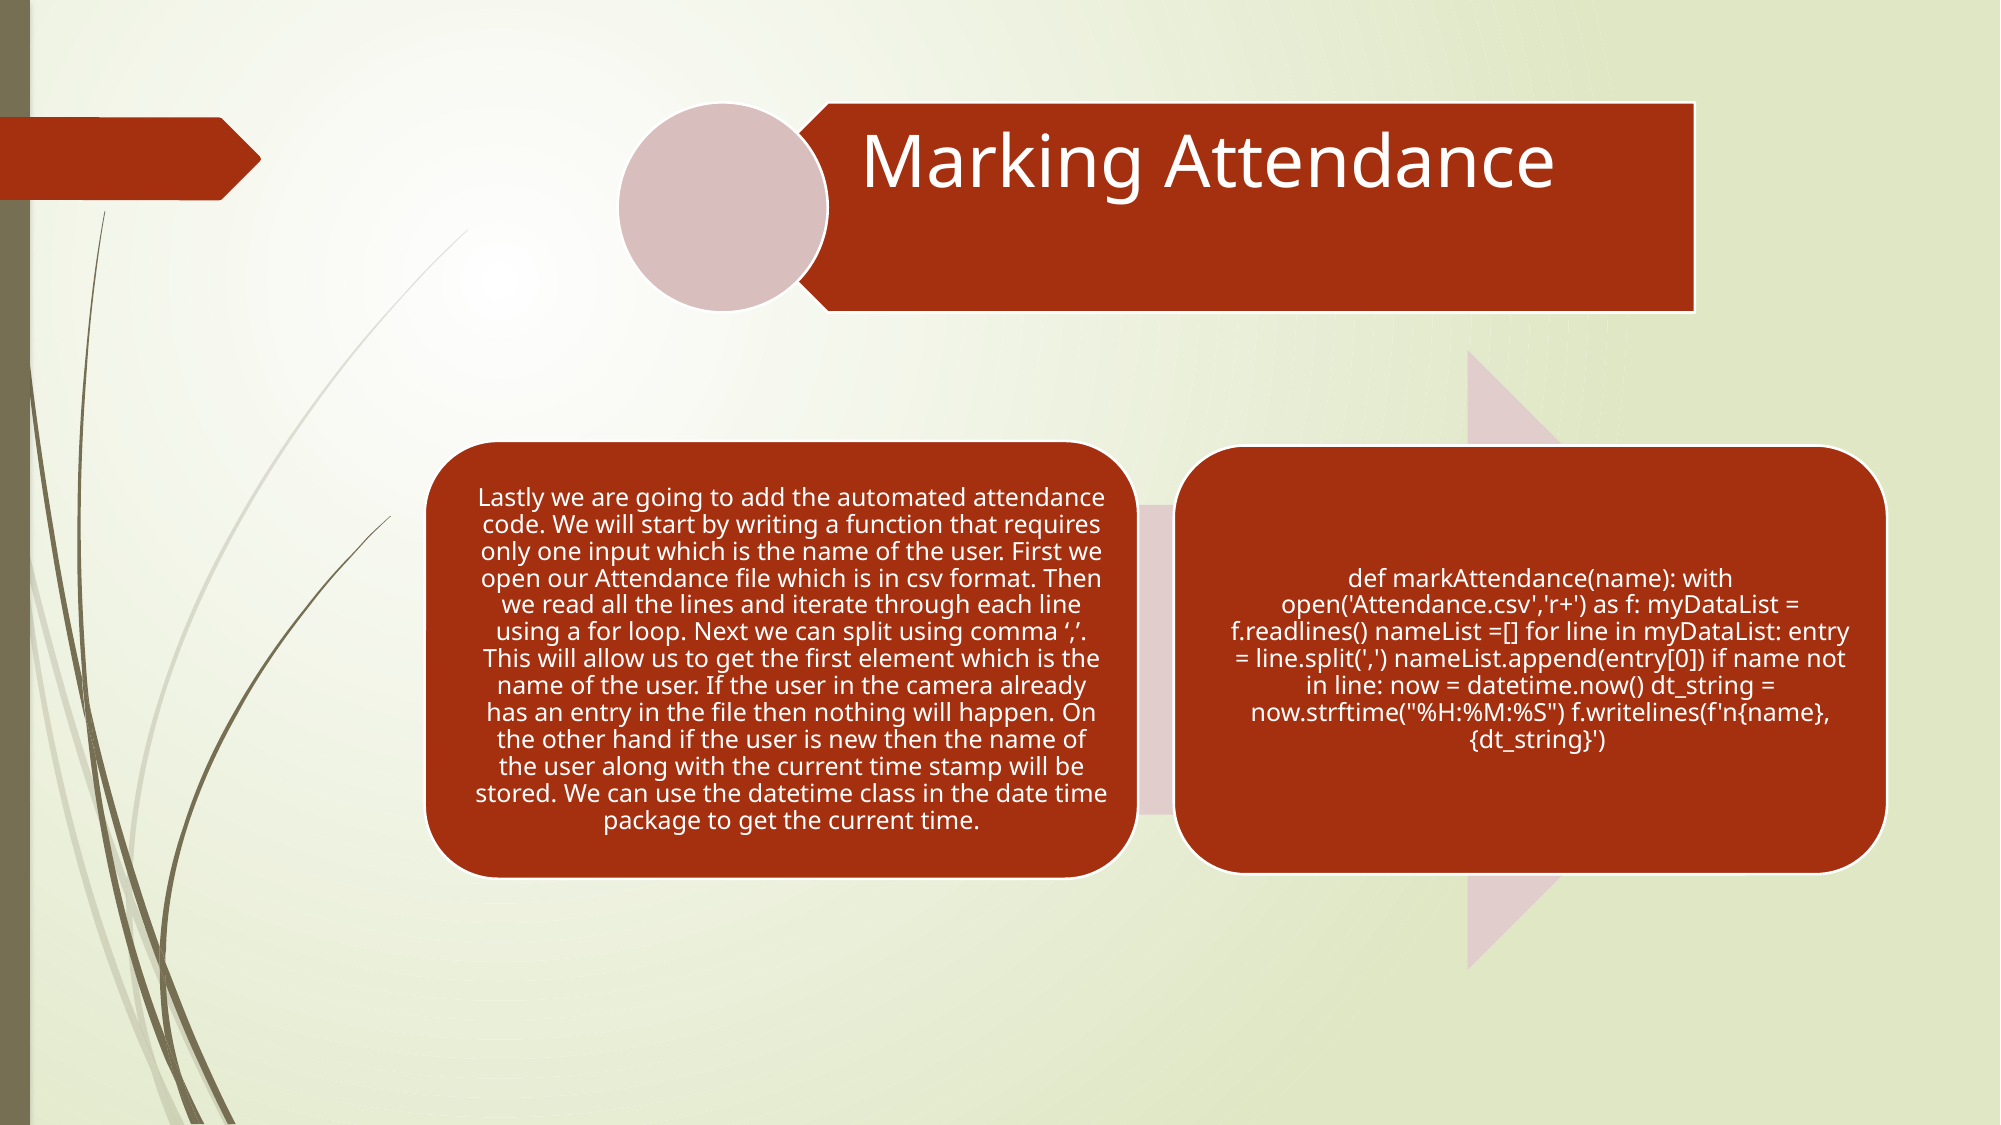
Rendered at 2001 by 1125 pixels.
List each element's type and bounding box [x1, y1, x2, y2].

text_box [425, 102, 1888, 313]
list [424, 349, 1888, 970]
